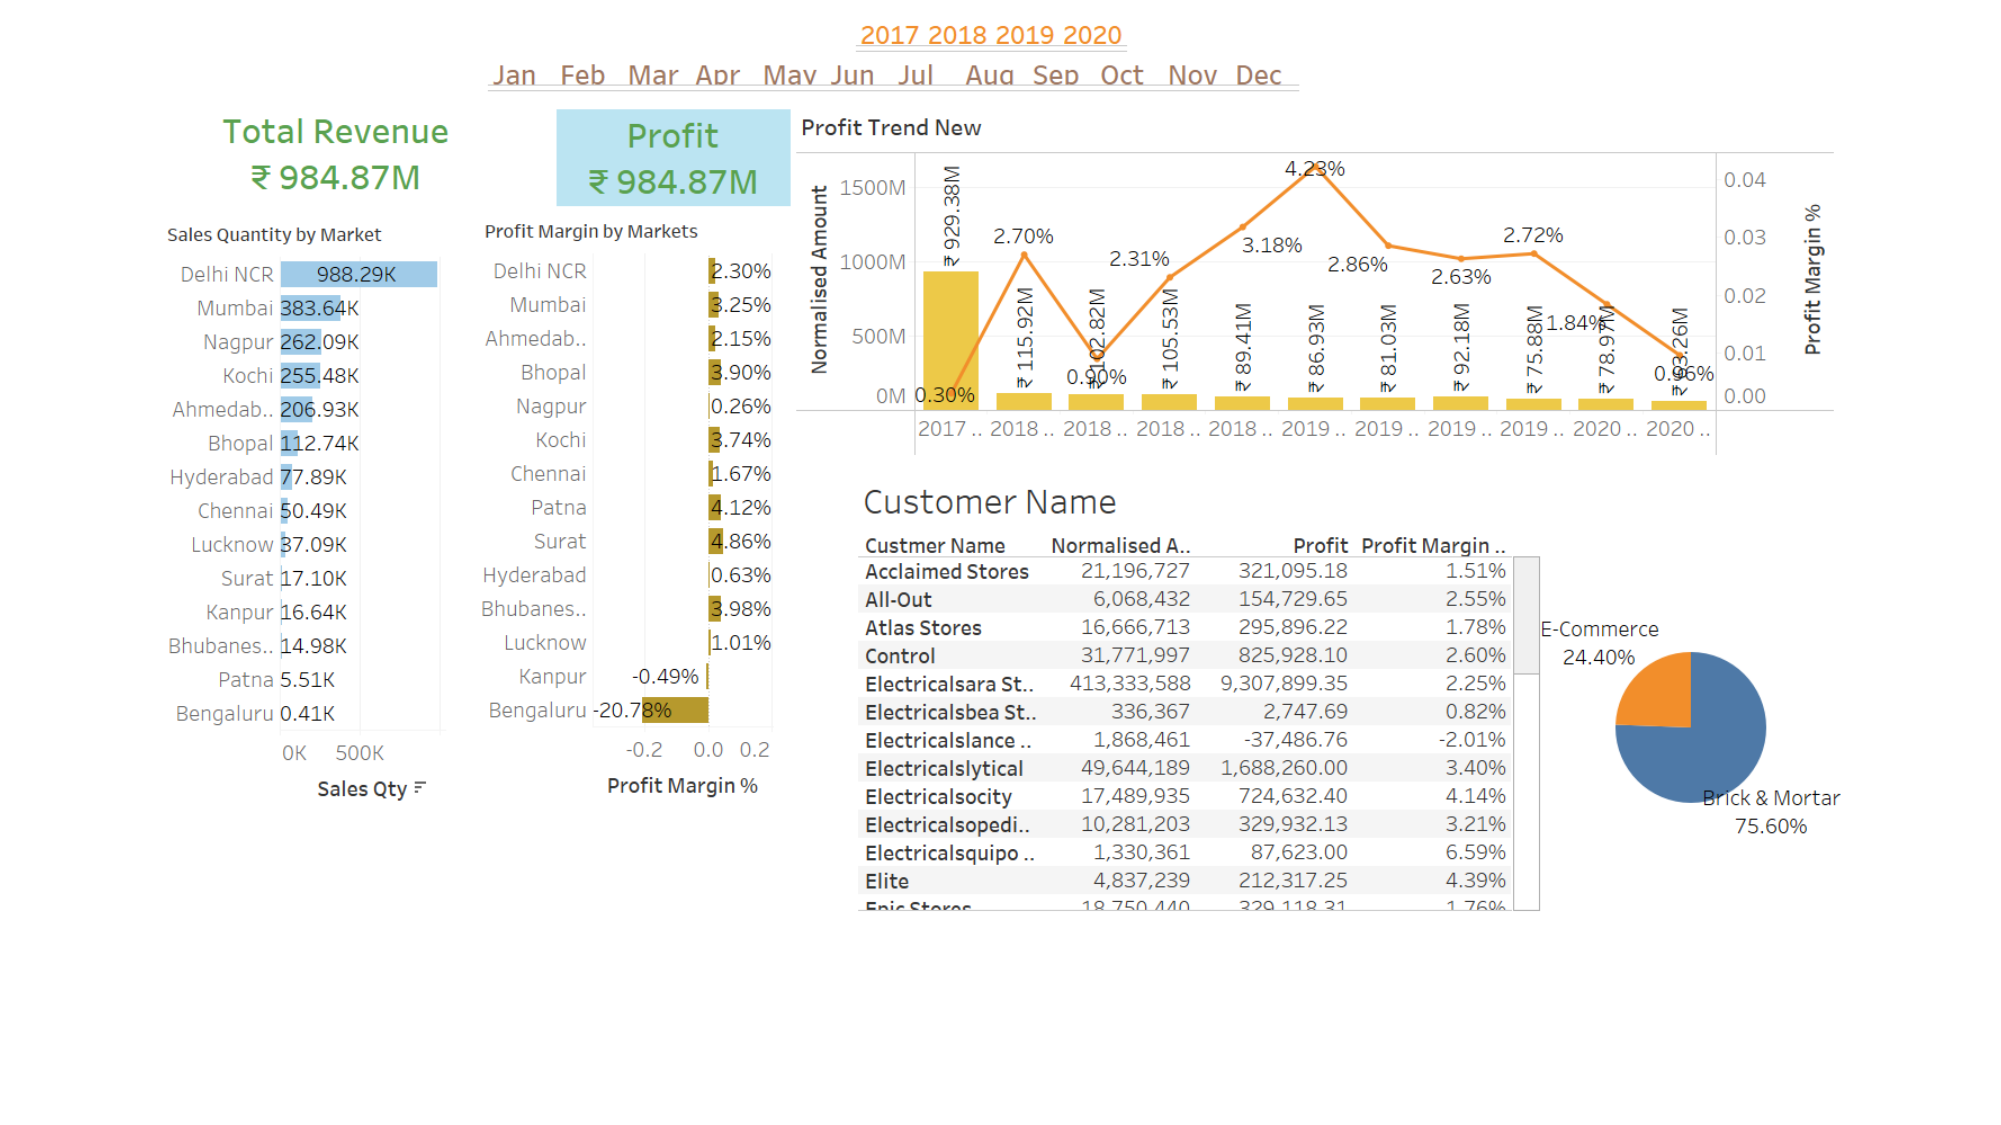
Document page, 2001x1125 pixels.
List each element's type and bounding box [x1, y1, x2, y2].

picture [156, 0, 1844, 1125]
